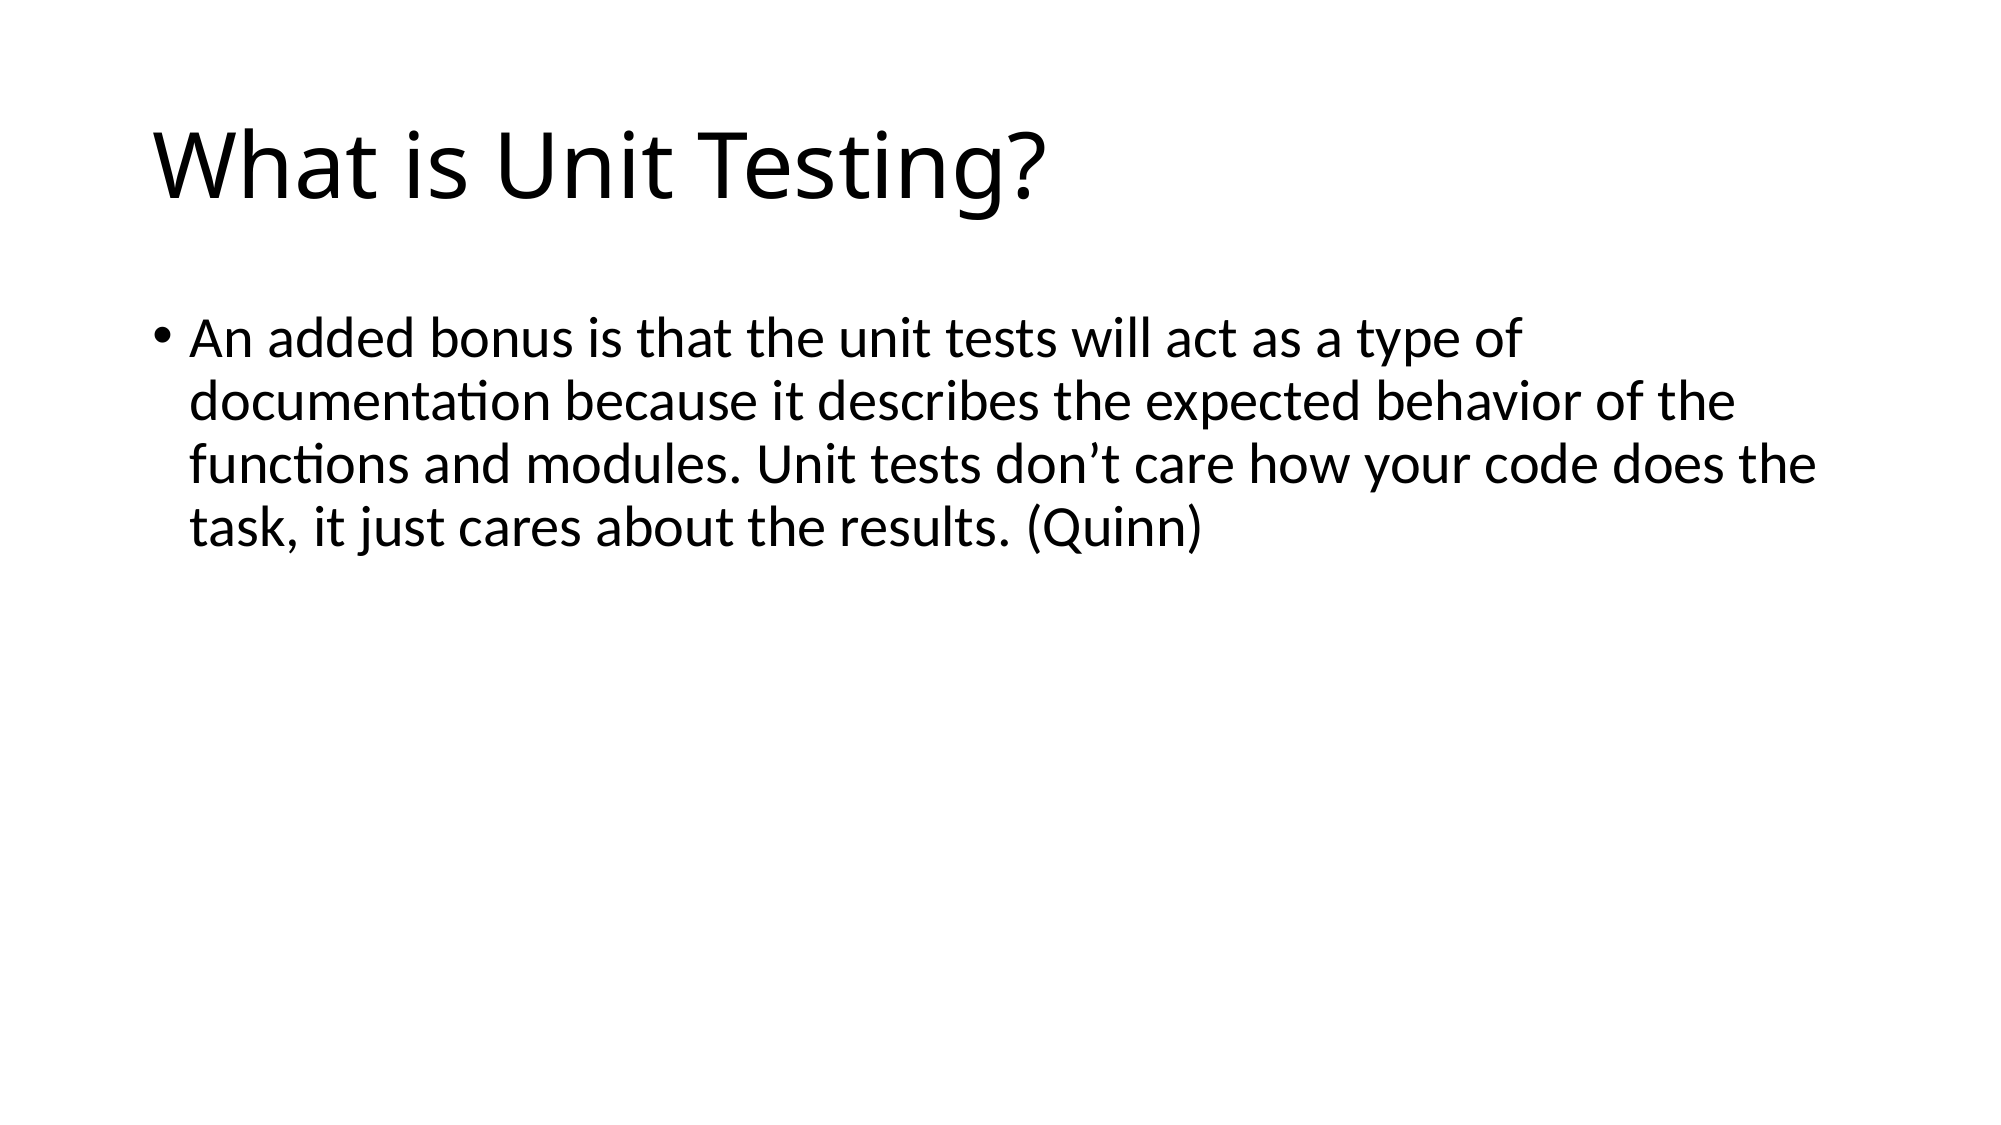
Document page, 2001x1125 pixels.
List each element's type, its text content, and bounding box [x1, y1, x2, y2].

list An added bonus is that the unit tests will act as a type of documentation because it describes the expected behavior of the functions and modules. Unit tests don’t care how your code does the task, it just cares about the results. (Quinn) [137, 299, 1863, 1014]
title What is Unit Testing? [137, 59, 1863, 278]
